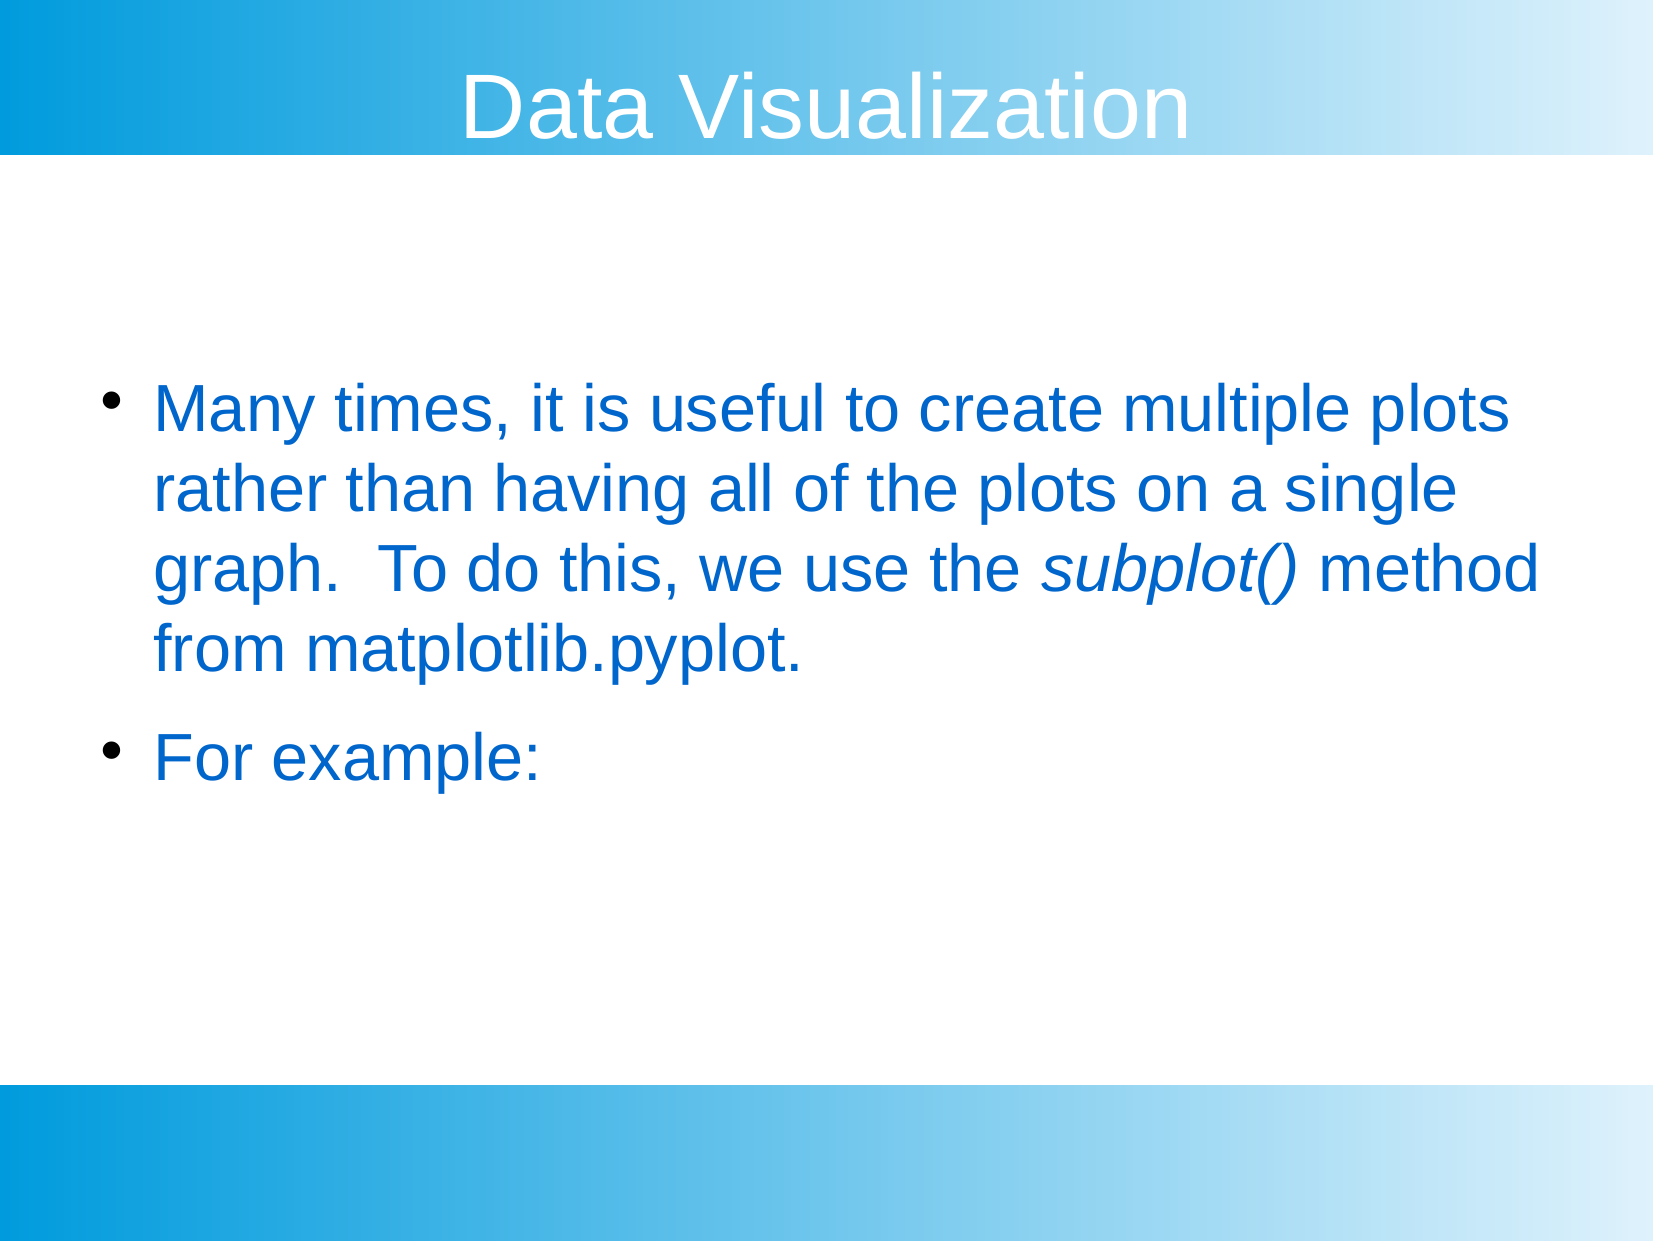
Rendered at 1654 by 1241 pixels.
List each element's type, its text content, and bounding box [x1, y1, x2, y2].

text_box Many times, it is useful to create multiple plots rather than having all of the plots on a single graph. To do this, we use the subplot() method from matplotlib.pyplot. For example: [82, 290, 1571, 1010]
text_box Data Visualization [82, 49, 1571, 154]
